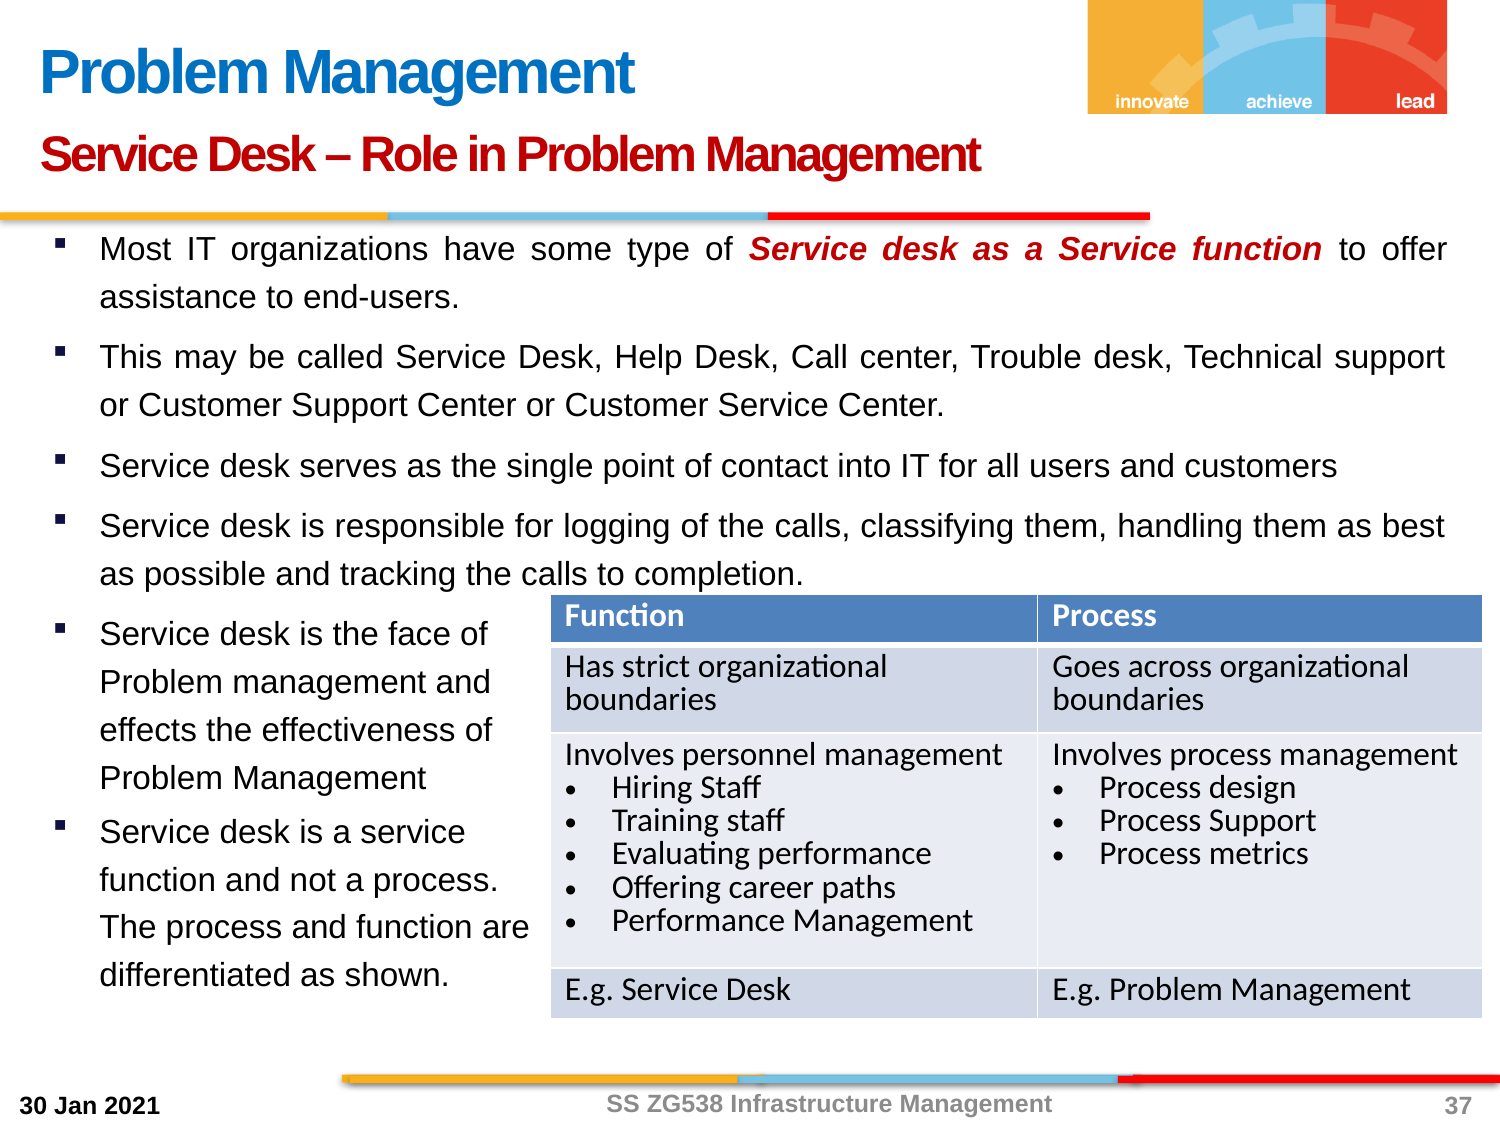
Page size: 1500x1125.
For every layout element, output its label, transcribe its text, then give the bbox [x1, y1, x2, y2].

footer SS ZG538 Infrastructure Management [587, 1072, 1073, 1125]
table_cell Involves process management Process design Process Support Process metrics [1038, 734, 1482, 967]
slide_number 37 [1137, 1074, 1488, 1125]
list Most IT organizations have some type of Service desk as a Service function to offer assistance to end-users. This may be called Service Desk, Help Desk, Call center, Trouble desk, Technical support or Customer Support Center or Customer Service Center. Service desk serves as the single point of contact into IT for all users and customers Service desk is responsible for logging of the calls, classifying them, handling them as best as possible and tracking the calls to completion. Service desk is the face of Problem management and effects the effectiveness of Problem Management Service desk is a service function and not a process. The process and function are differentiated as shown. [37, 212, 1463, 1050]
table_cell E.g. Problem Management [1038, 969, 1482, 1018]
table_cell E.g. Service Desk [551, 969, 1037, 1018]
table_cell Goes across organizational boundaries [1038, 648, 1482, 732]
list Problem Management Service Desk – Role in Problem Management [24, 0, 1303, 213]
table_cell Involves personnel management Hiring Staff Training staff Evaluating performance Offering career paths Performance Management [551, 734, 1037, 967]
table_cell Has strict organizational boundaries [551, 648, 1037, 732]
table_header Function [551, 595, 1037, 642]
picture [1303, 0, 1448, 114]
table_header Process [1038, 595, 1482, 642]
